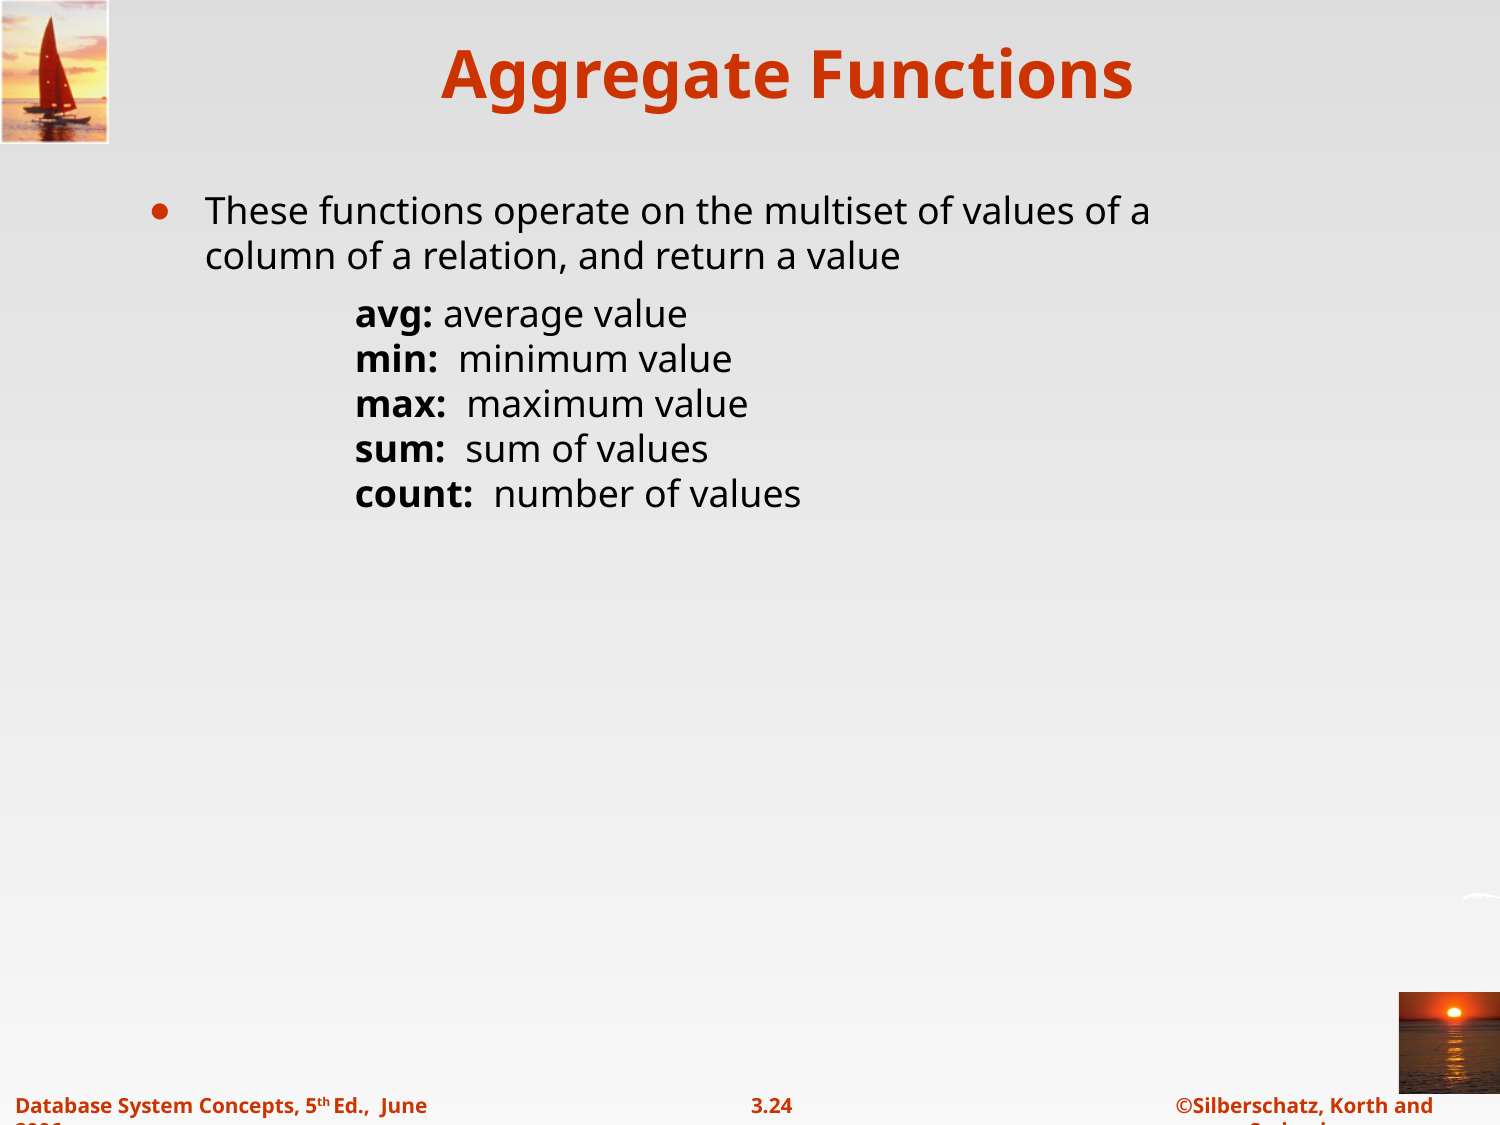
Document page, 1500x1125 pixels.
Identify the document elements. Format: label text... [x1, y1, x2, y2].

picture [0, 0, 109, 144]
title Aggregate Functions [126, 19, 1451, 120]
picture [1398, 992, 1500, 1094]
list These functions operate on the multiset of values of a column of a relation, and return a value avg: average value min: minimum value max: maximum value sum: sum of values count: number of values [133, 179, 1284, 819]
